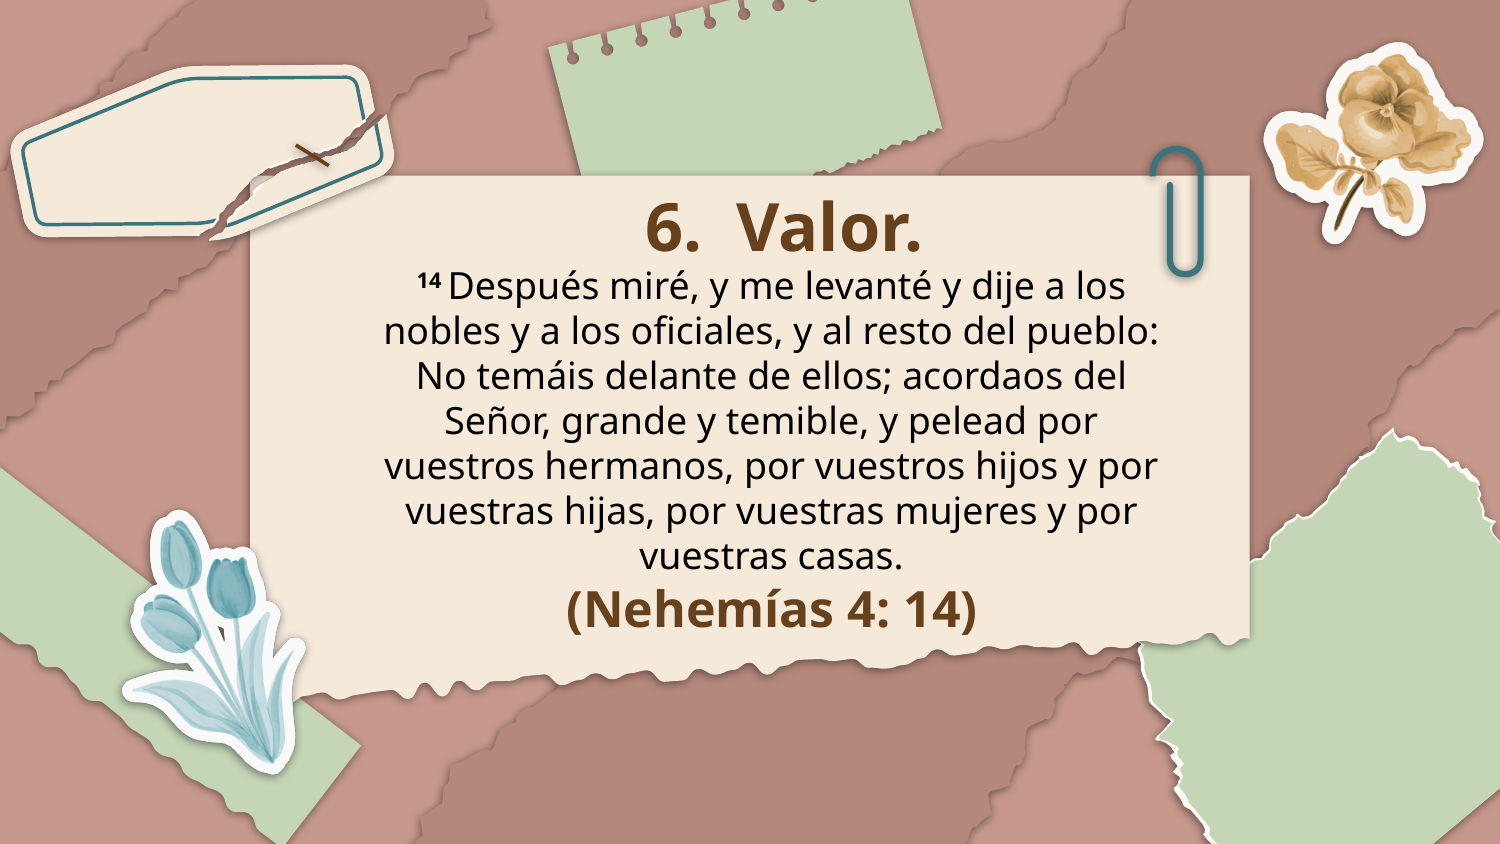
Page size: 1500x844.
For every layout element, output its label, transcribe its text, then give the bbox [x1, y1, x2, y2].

picture [60, 470, 362, 825]
subtitle 14 Después miré, y me levanté y dije a los nobles y a los oficiales, y al resto del pueblo: No temáis delante de ellos; acordaos del Señor, grande y temible, y pelead por vuestros hermanos, por vuestros hijos y por vuestras hijas, por vuestras mujeres y por vuestras casas. (Nehemías 4: 14) [362, 254, 1181, 605]
title 6. Valor. [486, 174, 1099, 254]
picture [1225, 0, 1500, 295]
